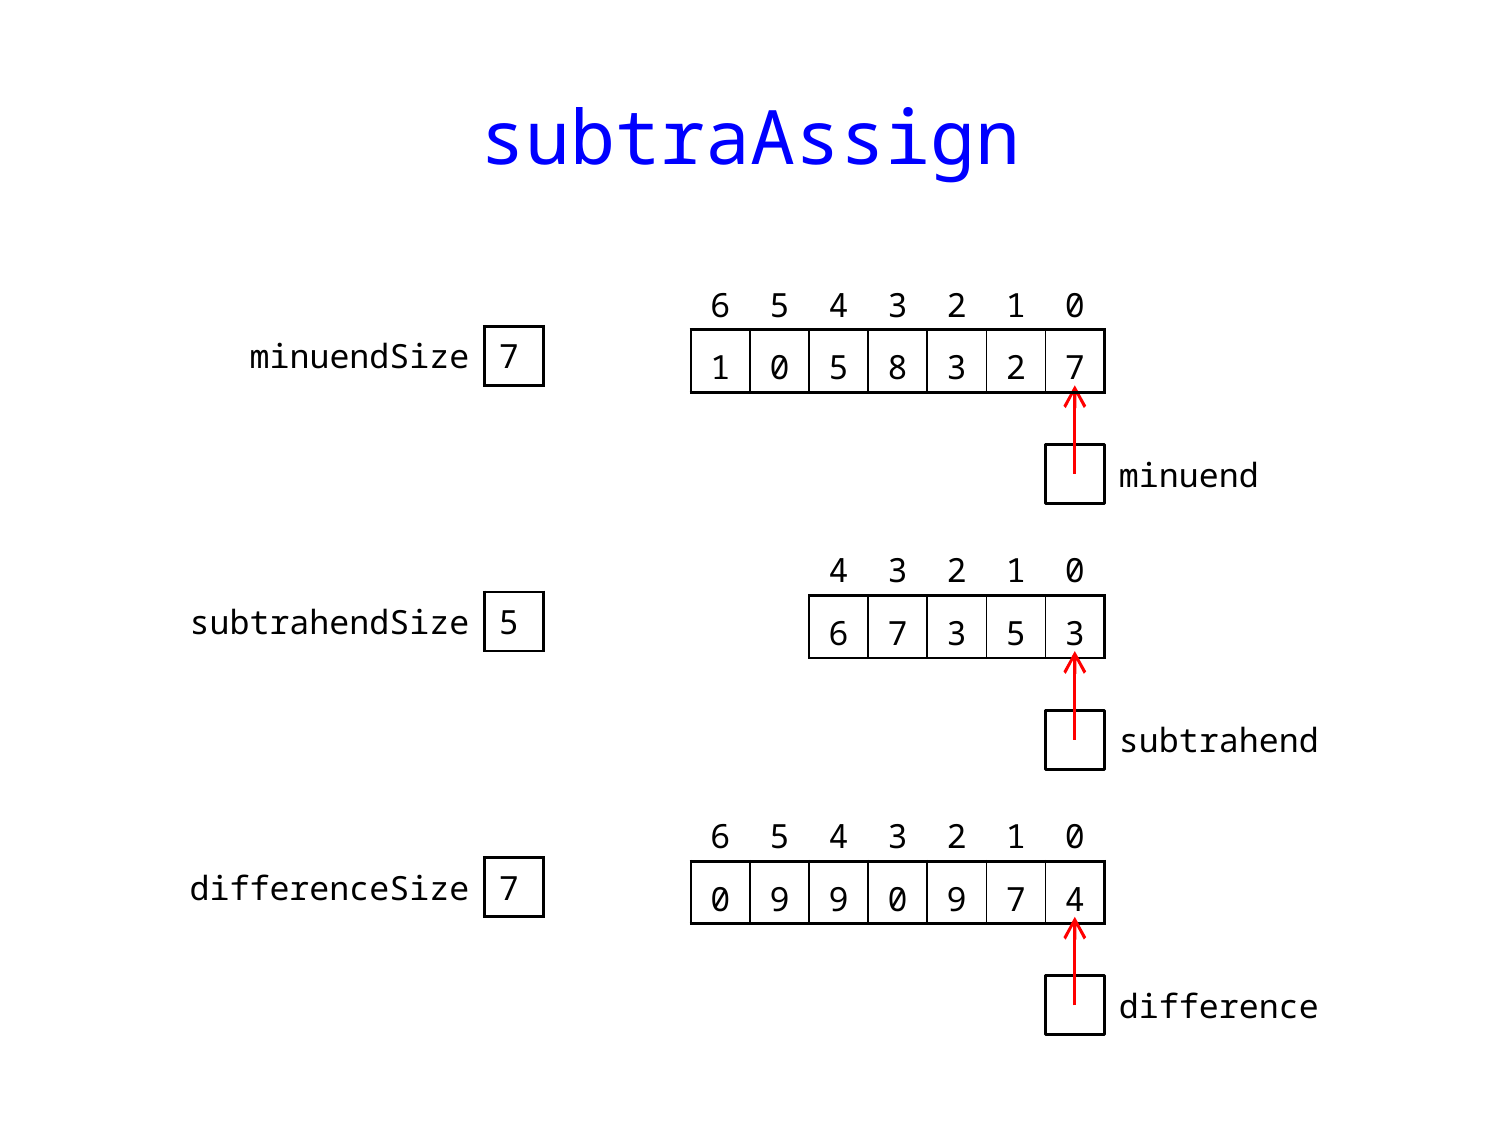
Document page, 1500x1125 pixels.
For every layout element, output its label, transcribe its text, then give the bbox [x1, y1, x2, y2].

text_box minuend [1106, 444, 1282, 504]
table_cell 3 [928, 331, 986, 391]
table_cell 5 [987, 597, 1045, 657]
table_header 3 [868, 267, 927, 328]
table_cell 0 [751, 331, 808, 391]
text_box [1043, 974, 1106, 1037]
table_header 5 [750, 799, 809, 860]
table_cell 9 [928, 863, 986, 922]
text_box [1043, 708, 1106, 771]
table_cell 9 [810, 863, 867, 922]
table_cell 2 [987, 331, 1045, 391]
table_header 2 [927, 799, 986, 860]
table_cell 7 [987, 863, 1045, 922]
table_cell 3 [928, 597, 986, 657]
text_box difference [1106, 975, 1341, 1035]
table_header 3 [868, 533, 927, 594]
table_header 1 [986, 267, 1045, 328]
table_header 5 [486, 593, 542, 650]
table_header 0 [1045, 533, 1104, 594]
table_header 2 [927, 267, 986, 328]
table_header 4 [809, 533, 868, 594]
table_header 6 [691, 267, 750, 328]
title subtraAssign [41, 60, 1459, 209]
table_header 7 [486, 328, 542, 384]
table_cell 7 [1046, 331, 1103, 391]
table_header differenceSize [159, 858, 483, 917]
table_header minuendSize [219, 326, 483, 385]
table_cell 8 [869, 331, 926, 391]
table_header subtrahendSize [159, 592, 483, 651]
table_header 5 [750, 267, 809, 328]
table_header 6 [691, 799, 750, 860]
table_header 0 [1045, 267, 1104, 328]
table_cell 0 [869, 863, 926, 922]
table_cell 1 [692, 331, 749, 391]
table_cell 7 [869, 597, 926, 657]
table_cell 9 [751, 863, 808, 922]
table_cell 0 [692, 863, 749, 922]
text_box subtrahend [1106, 710, 1341, 770]
table_cell 3 [1046, 597, 1103, 657]
table_cell 6 [810, 597, 867, 657]
table_header 4 [809, 267, 868, 328]
table_header 3 [868, 799, 927, 860]
table_cell 4 [1046, 863, 1103, 922]
table_header 0 [1045, 799, 1104, 860]
text_box [1043, 442, 1106, 505]
table_cell 5 [810, 331, 867, 391]
table_header 1 [986, 533, 1045, 594]
table_header 4 [809, 799, 868, 860]
table_header 7 [486, 859, 542, 915]
table_header 2 [927, 533, 986, 594]
table_header 1 [986, 799, 1045, 860]
